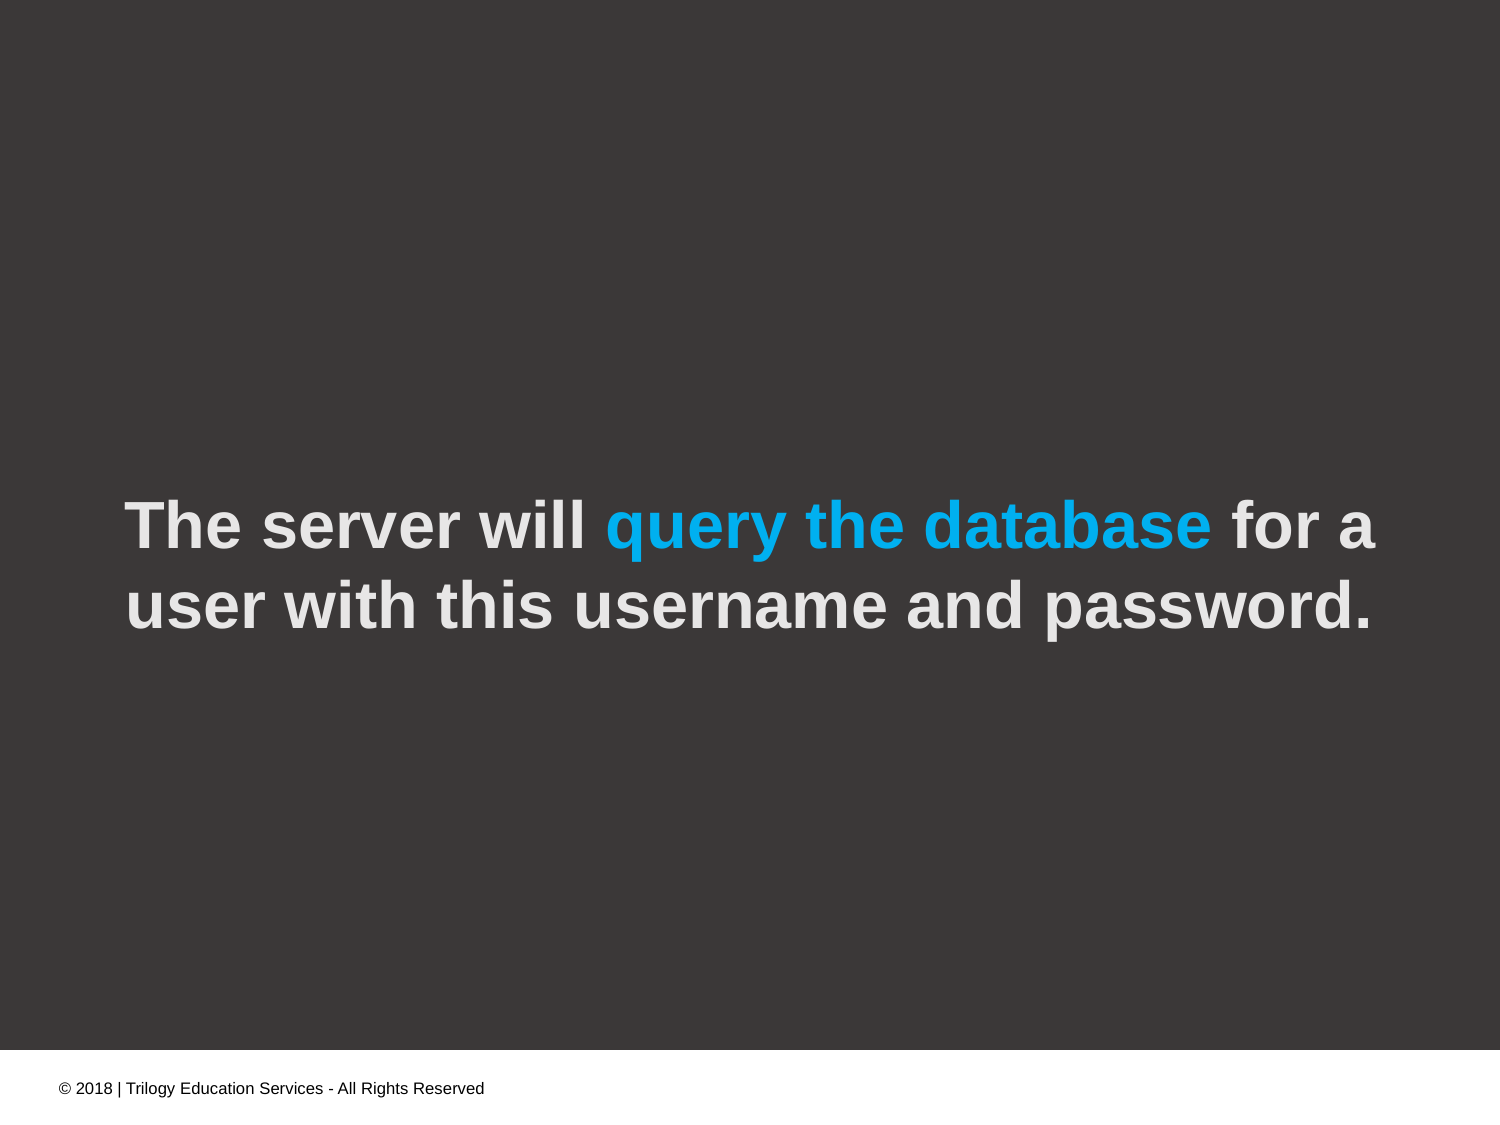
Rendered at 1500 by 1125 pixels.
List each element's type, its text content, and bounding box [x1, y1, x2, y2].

text_box The server will query the database for a user with this username and password. [31, 474, 1469, 649]
text_box [0, 0, 1500, 1051]
